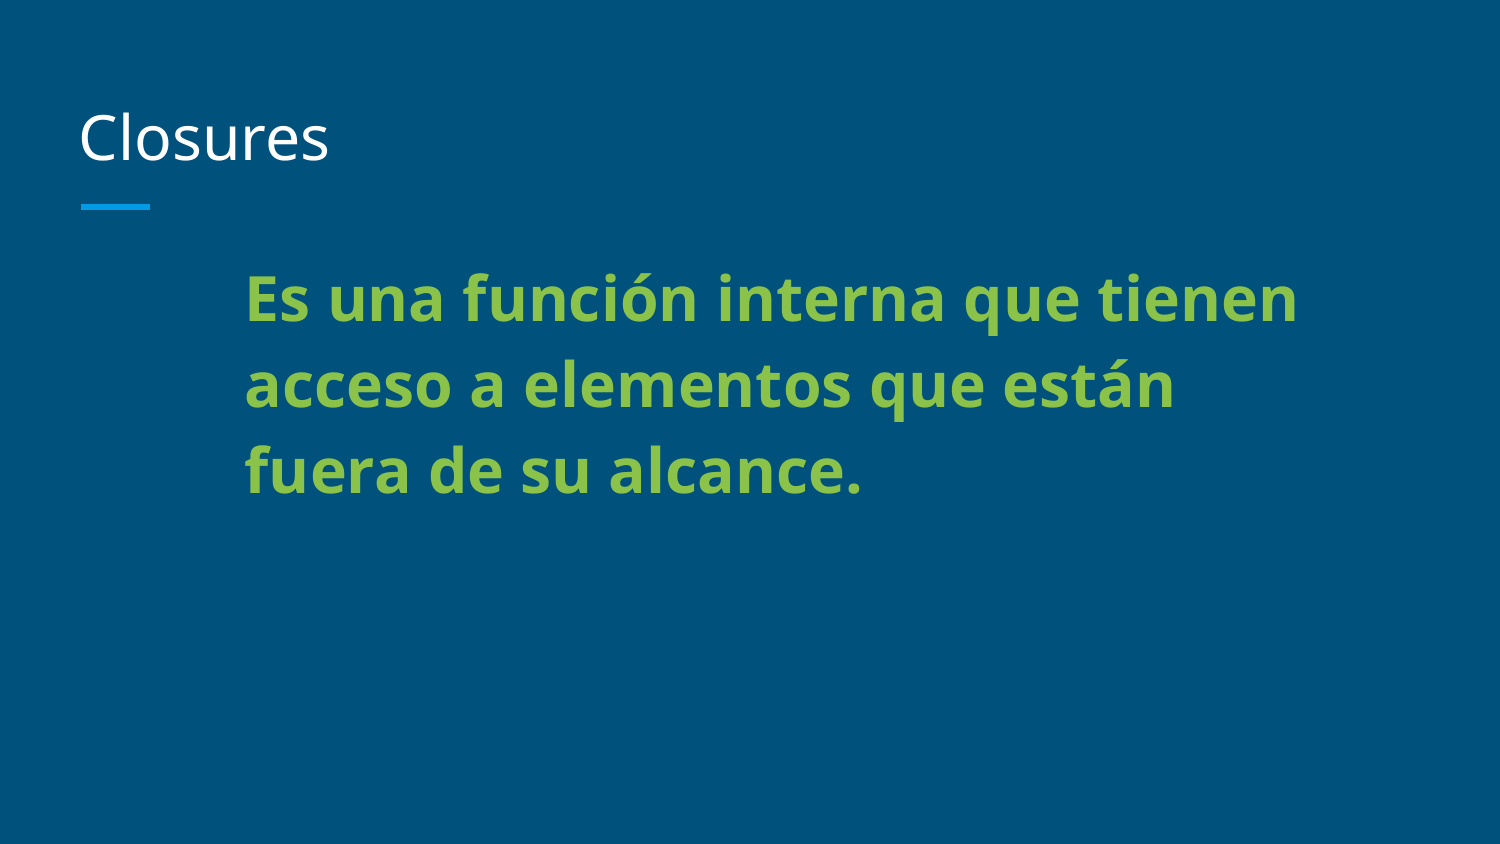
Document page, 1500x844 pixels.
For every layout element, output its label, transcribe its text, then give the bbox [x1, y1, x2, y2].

list Es una función interna que tienen acceso a elementos que están fuera de su alcance. [229, 232, 1320, 738]
title Closures [63, 75, 1437, 188]
